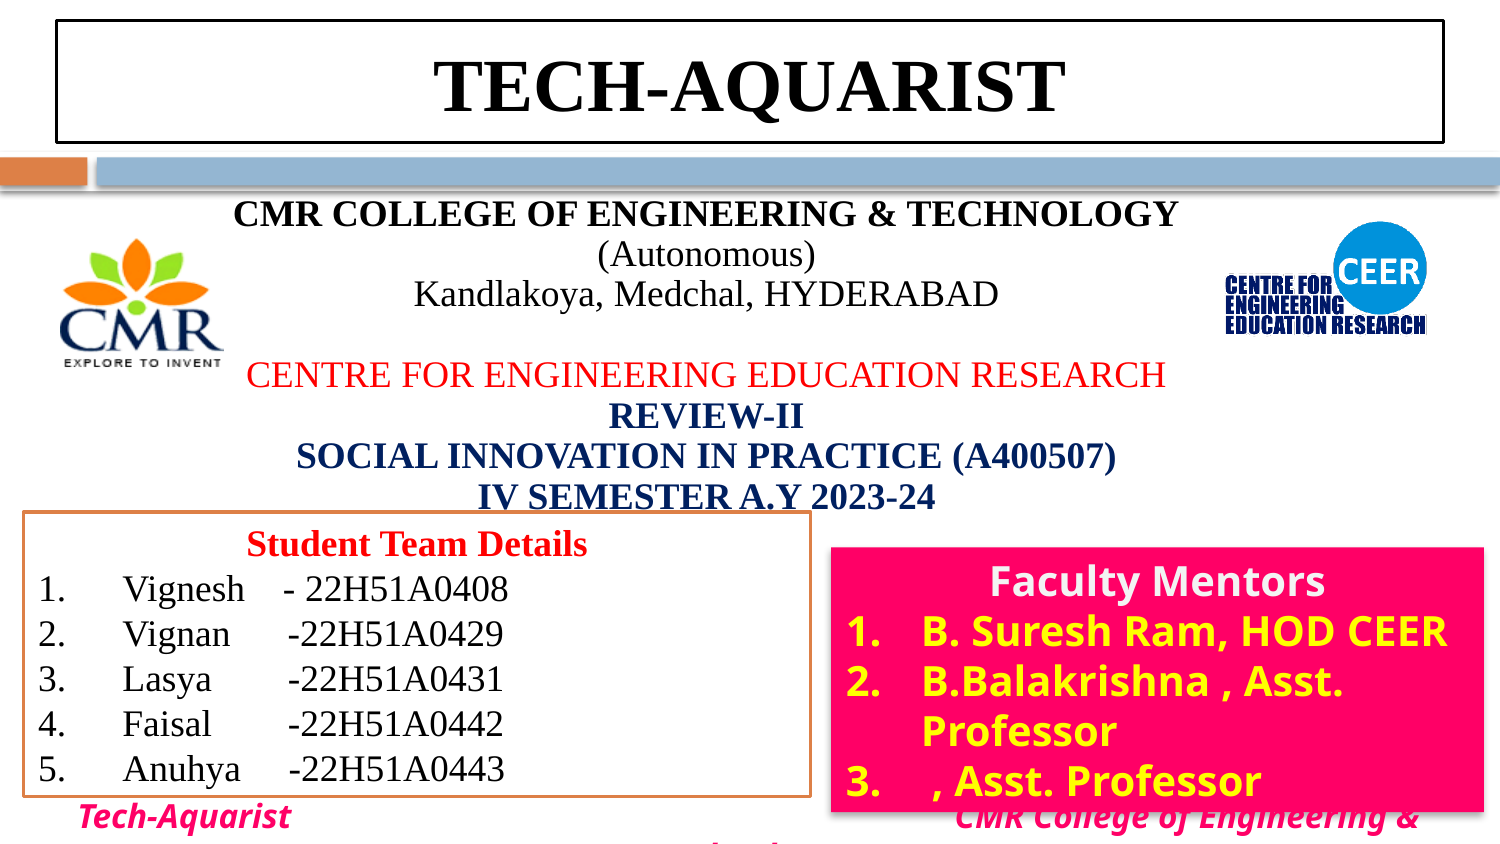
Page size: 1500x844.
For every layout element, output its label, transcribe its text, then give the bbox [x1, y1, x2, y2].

picture [60, 236, 224, 379]
text_box CMR COLLEGE OF ENGINEERING & TECHNOLOGY (Autonomous) Kandlakoya, Medchal, HYDERABAD CENTRE FOR ENGINEERING EDUCATION RESEARCH REVIEW-II SOCIAL INNOVATION IN PRACTICE (A400507) IV SEMESTER A.Y 2023-24 [0, 186, 1414, 565]
text_box Tech-Aquarist CMR College of Engineering & Technology [0, 787, 1500, 844]
title TECH-AQUARIST [55, 19, 1445, 144]
text_box Student Team Details Vignesh - 22H51A0408 Vignan -22H51A0429 Lasya -22H51A0431 Faisal -22H51A0442 Anuhya -22H51A0443 [22, 565, 812, 787]
text_box Faculty Mentors B. Suresh Ram, HOD CEER B.Balakrishna , Asst. Professor , Asst. Professor [830, 546, 1486, 787]
picture [1199, 186, 1451, 356]
